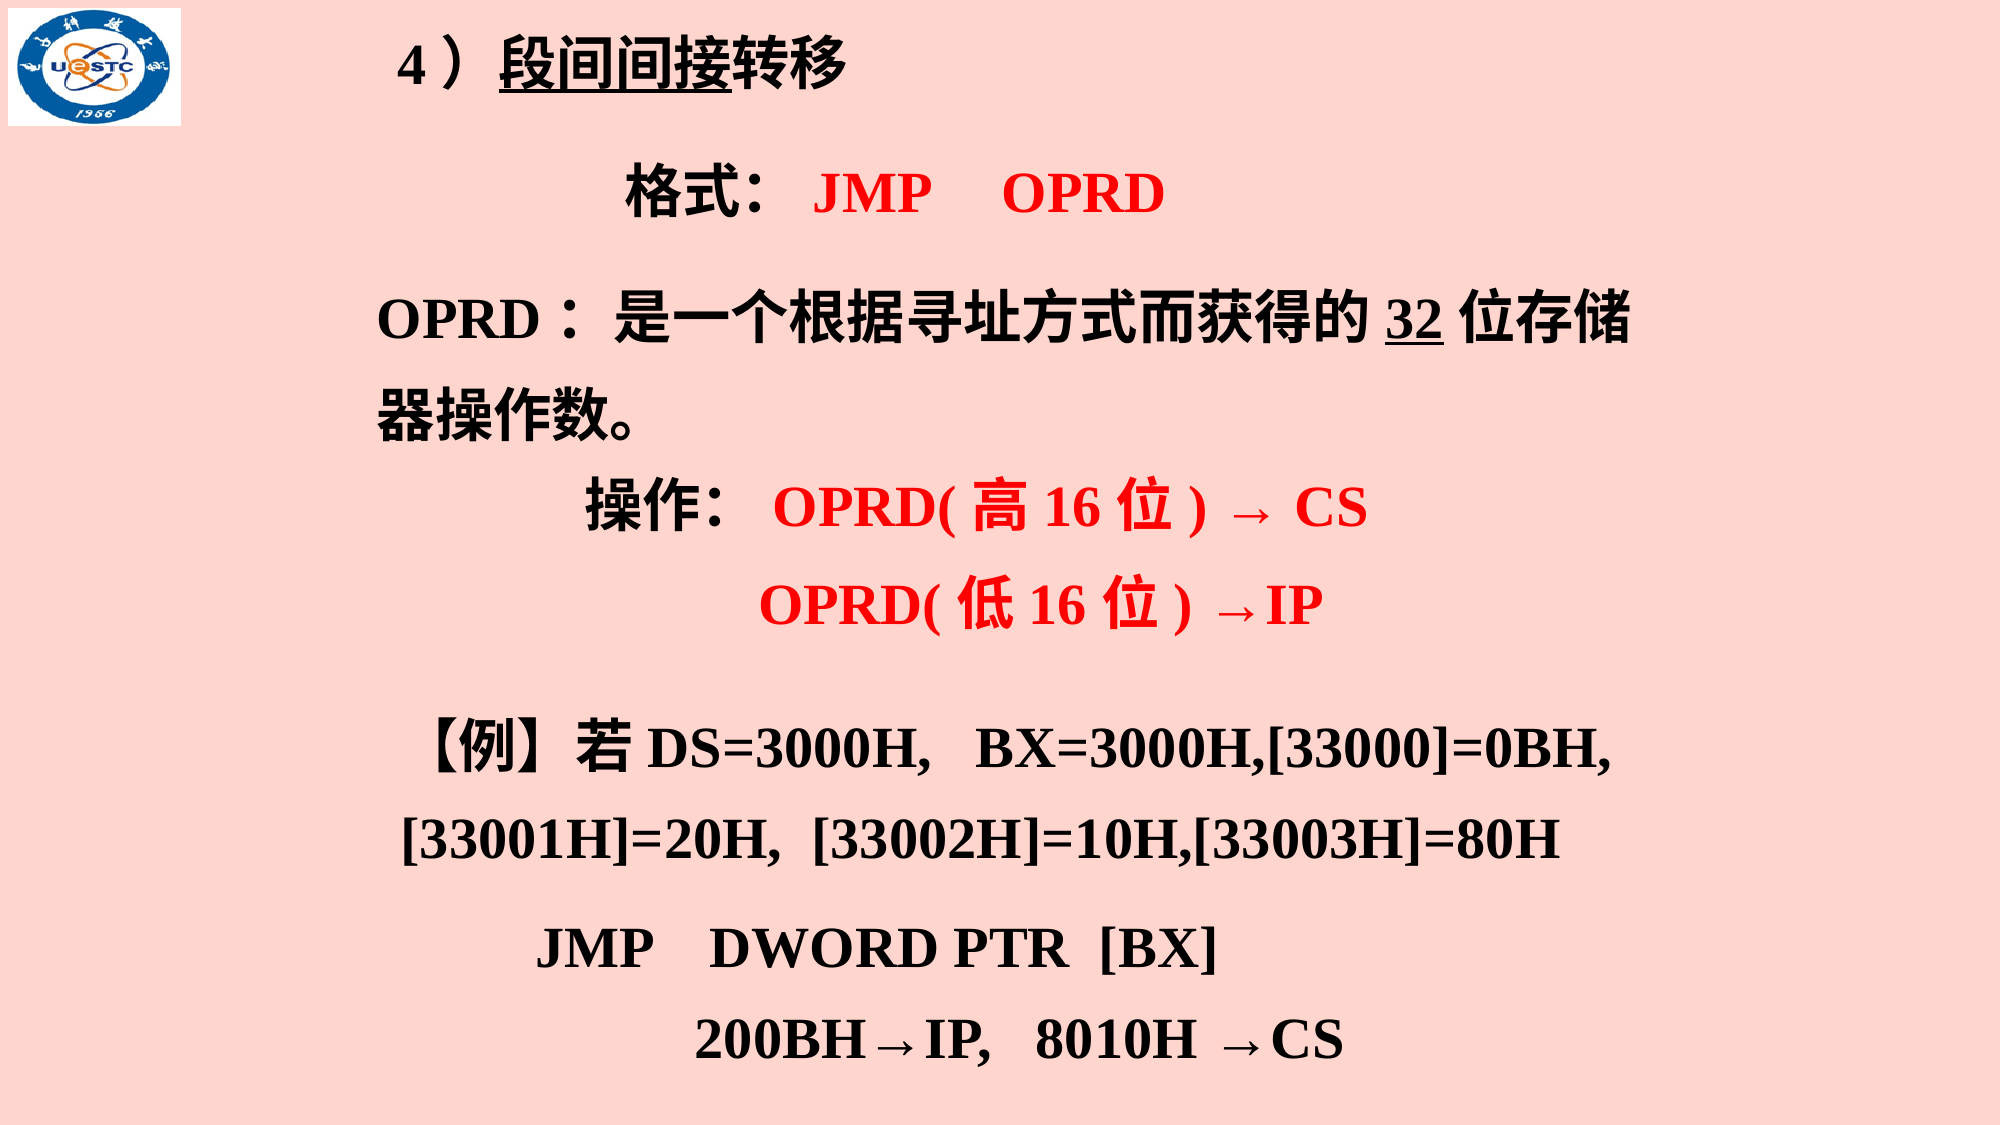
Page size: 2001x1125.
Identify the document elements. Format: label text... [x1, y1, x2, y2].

text_box 操作：OPRD(高16位) → CS OPRD(低16位) →IP [569, 432, 1385, 644]
text_box OPRD：是一个根据寻址方式而获得的32位存储器操作数。 [362, 244, 1674, 456]
picture [8, 8, 181, 126]
text_box JMP DWORD PTR [BX] 200BH→IP, 8010H →CS [520, 880, 1461, 1078]
text_box 4）段间间接转移 [382, 19, 863, 104]
text_box 格式：JMP OPRD [609, 146, 1182, 232]
text_box 【例】若DS=3000H, BX=3000H,[33000]=0BH, [33001H]=20H, [33002H]=10H,[33003H]=80H [385, 680, 1662, 878]
